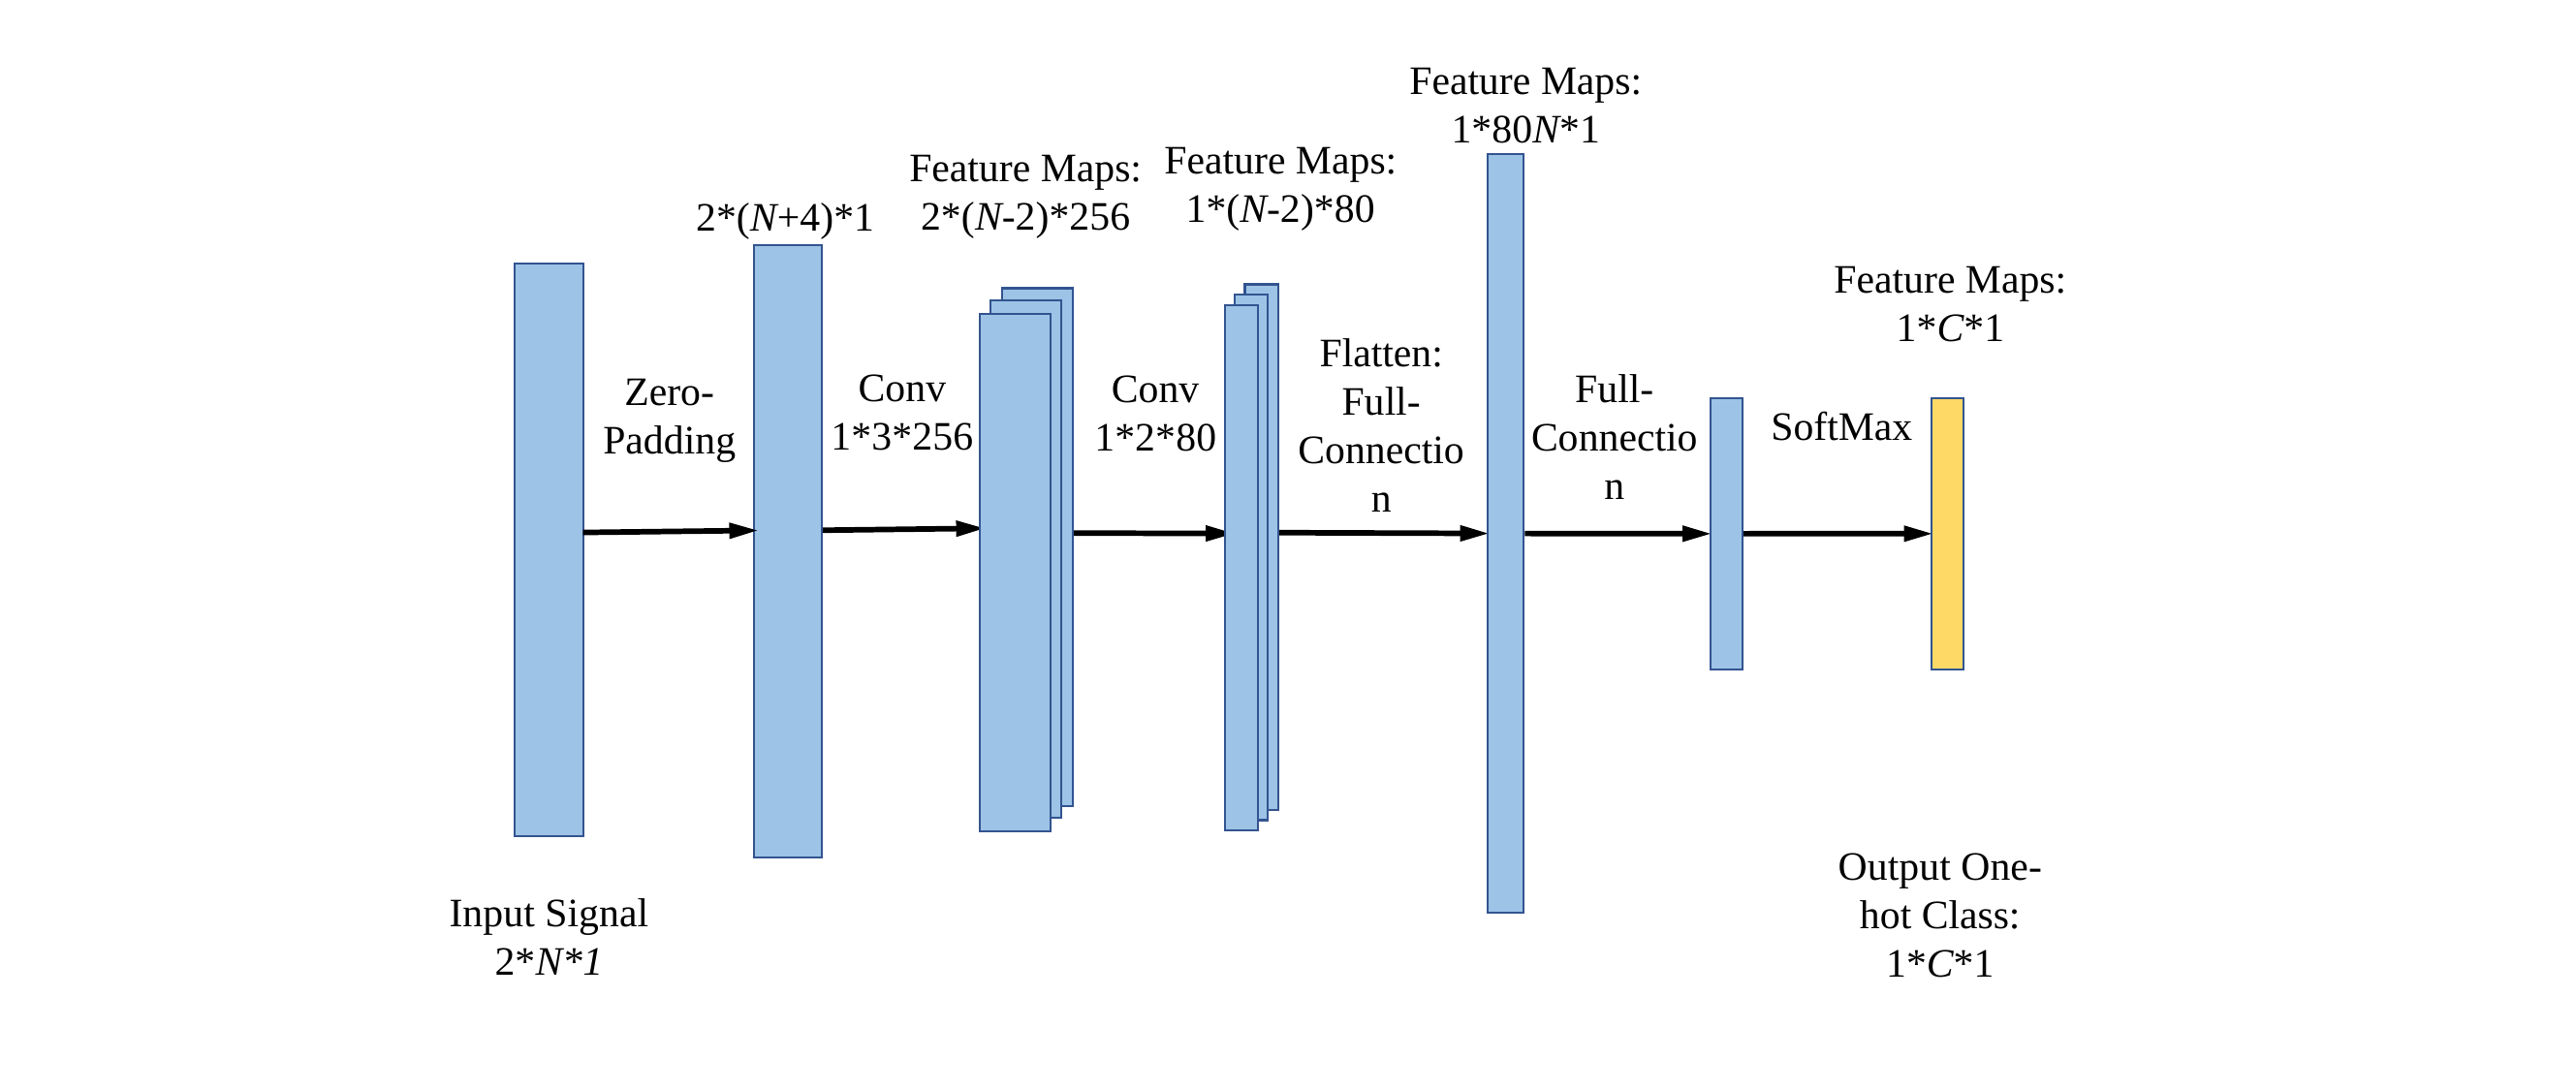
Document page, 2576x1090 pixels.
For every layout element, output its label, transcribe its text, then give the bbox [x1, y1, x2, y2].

text_box [1052, 534, 1062, 819]
text_box [1259, 534, 1269, 822]
text_box [1234, 294, 1269, 532]
text_box [753, 246, 823, 858]
text_box [990, 299, 1062, 533]
text_box [1931, 397, 1964, 670]
text_box Feature Maps: 1*(N-2)*80 [1142, 126, 1419, 238]
text_box Zero-Padding [569, 358, 770, 469]
text_box Input Signal 2*N*1 [411, 879, 687, 991]
text_box 2*(N+4)*1 [659, 183, 911, 246]
text_box [1224, 304, 1259, 533]
text_box Conv 1*3*256 [801, 354, 979, 466]
text_box Feature Maps: 1*80N*1 [1338, 47, 1712, 159]
text_box [1243, 283, 1279, 532]
text_box Feature Maps: 2*(N-2)*256 [887, 134, 1164, 246]
text_box [1062, 534, 1074, 807]
text_box Feature Maps: 1*C*1 [1806, 244, 2094, 357]
text_box [1001, 287, 1074, 533]
text_box SoftMax [1726, 392, 1958, 456]
text_box Conv 1*2*80 [1066, 355, 1224, 467]
text_box Full-Connection [1524, 355, 1718, 515]
text_box [1487, 153, 1524, 914]
text_box Flatten: Full- Connection [1280, 319, 1483, 528]
text_box Output One-hot Class: 1*C*1 [1806, 832, 2074, 993]
text_box [979, 313, 1052, 832]
text_box [514, 263, 584, 837]
text_box [1710, 397, 1744, 670]
text_box [1269, 534, 1279, 811]
text_box [1224, 534, 1259, 831]
